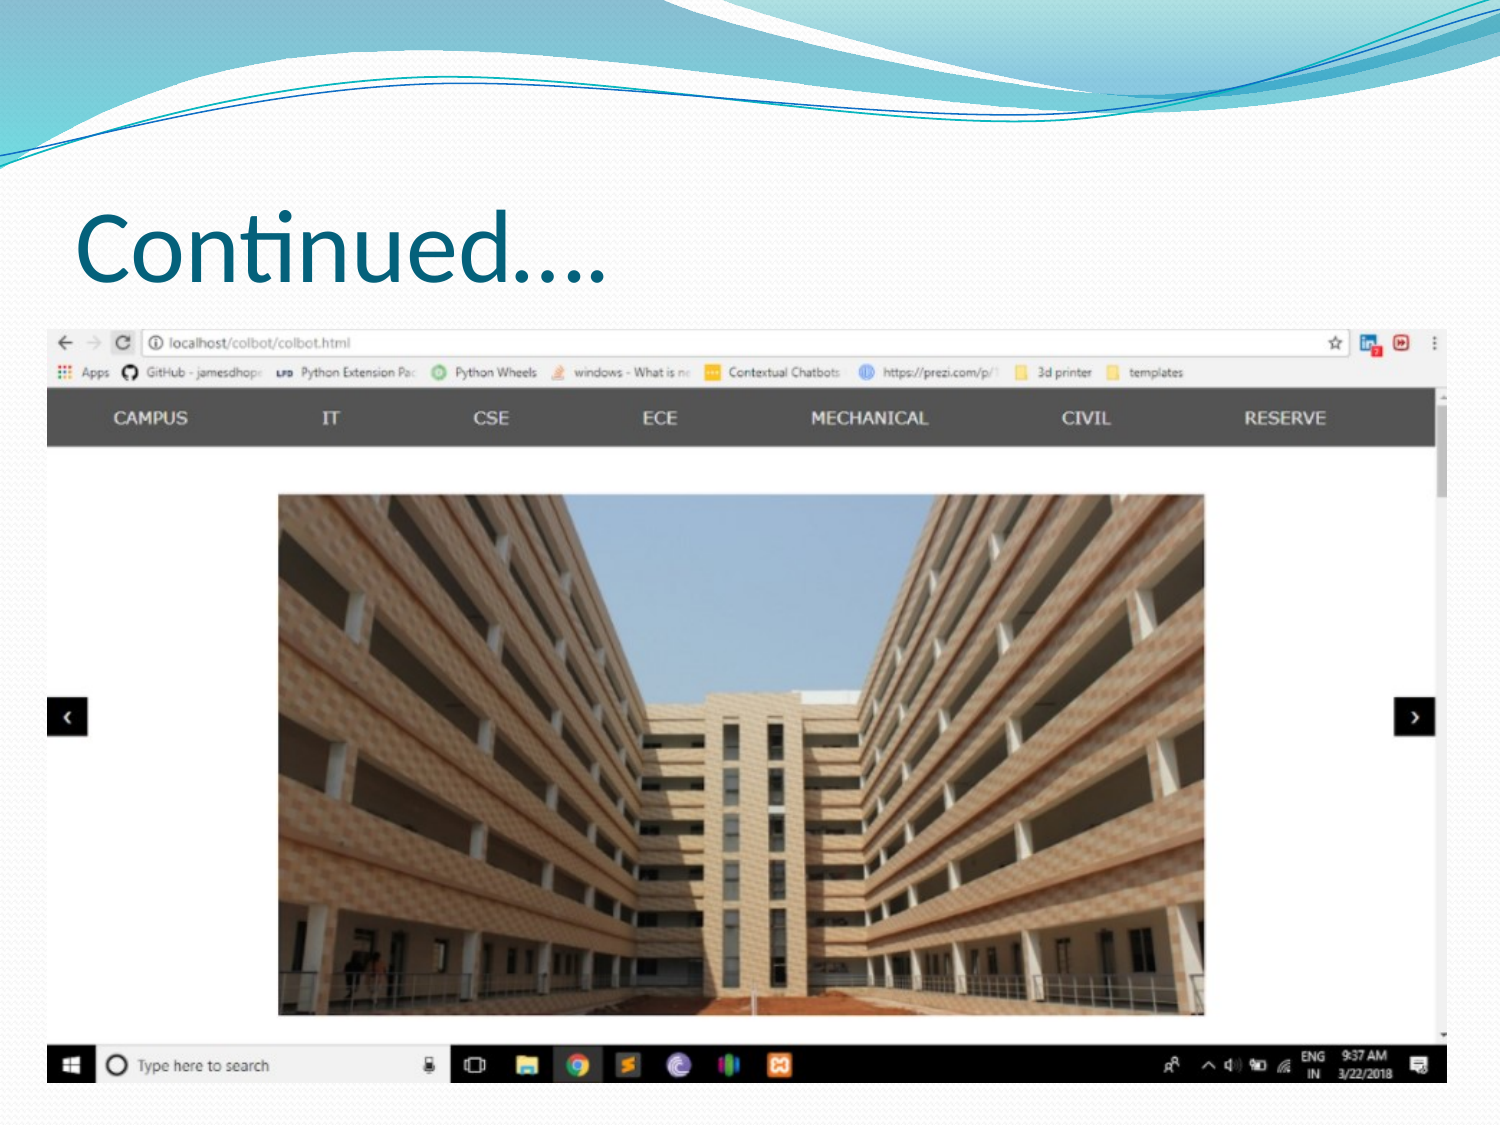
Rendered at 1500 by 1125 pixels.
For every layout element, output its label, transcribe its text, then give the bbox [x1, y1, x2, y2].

title Continued…. [75, 115, 1438, 303]
picture [46, 328, 1448, 1083]
